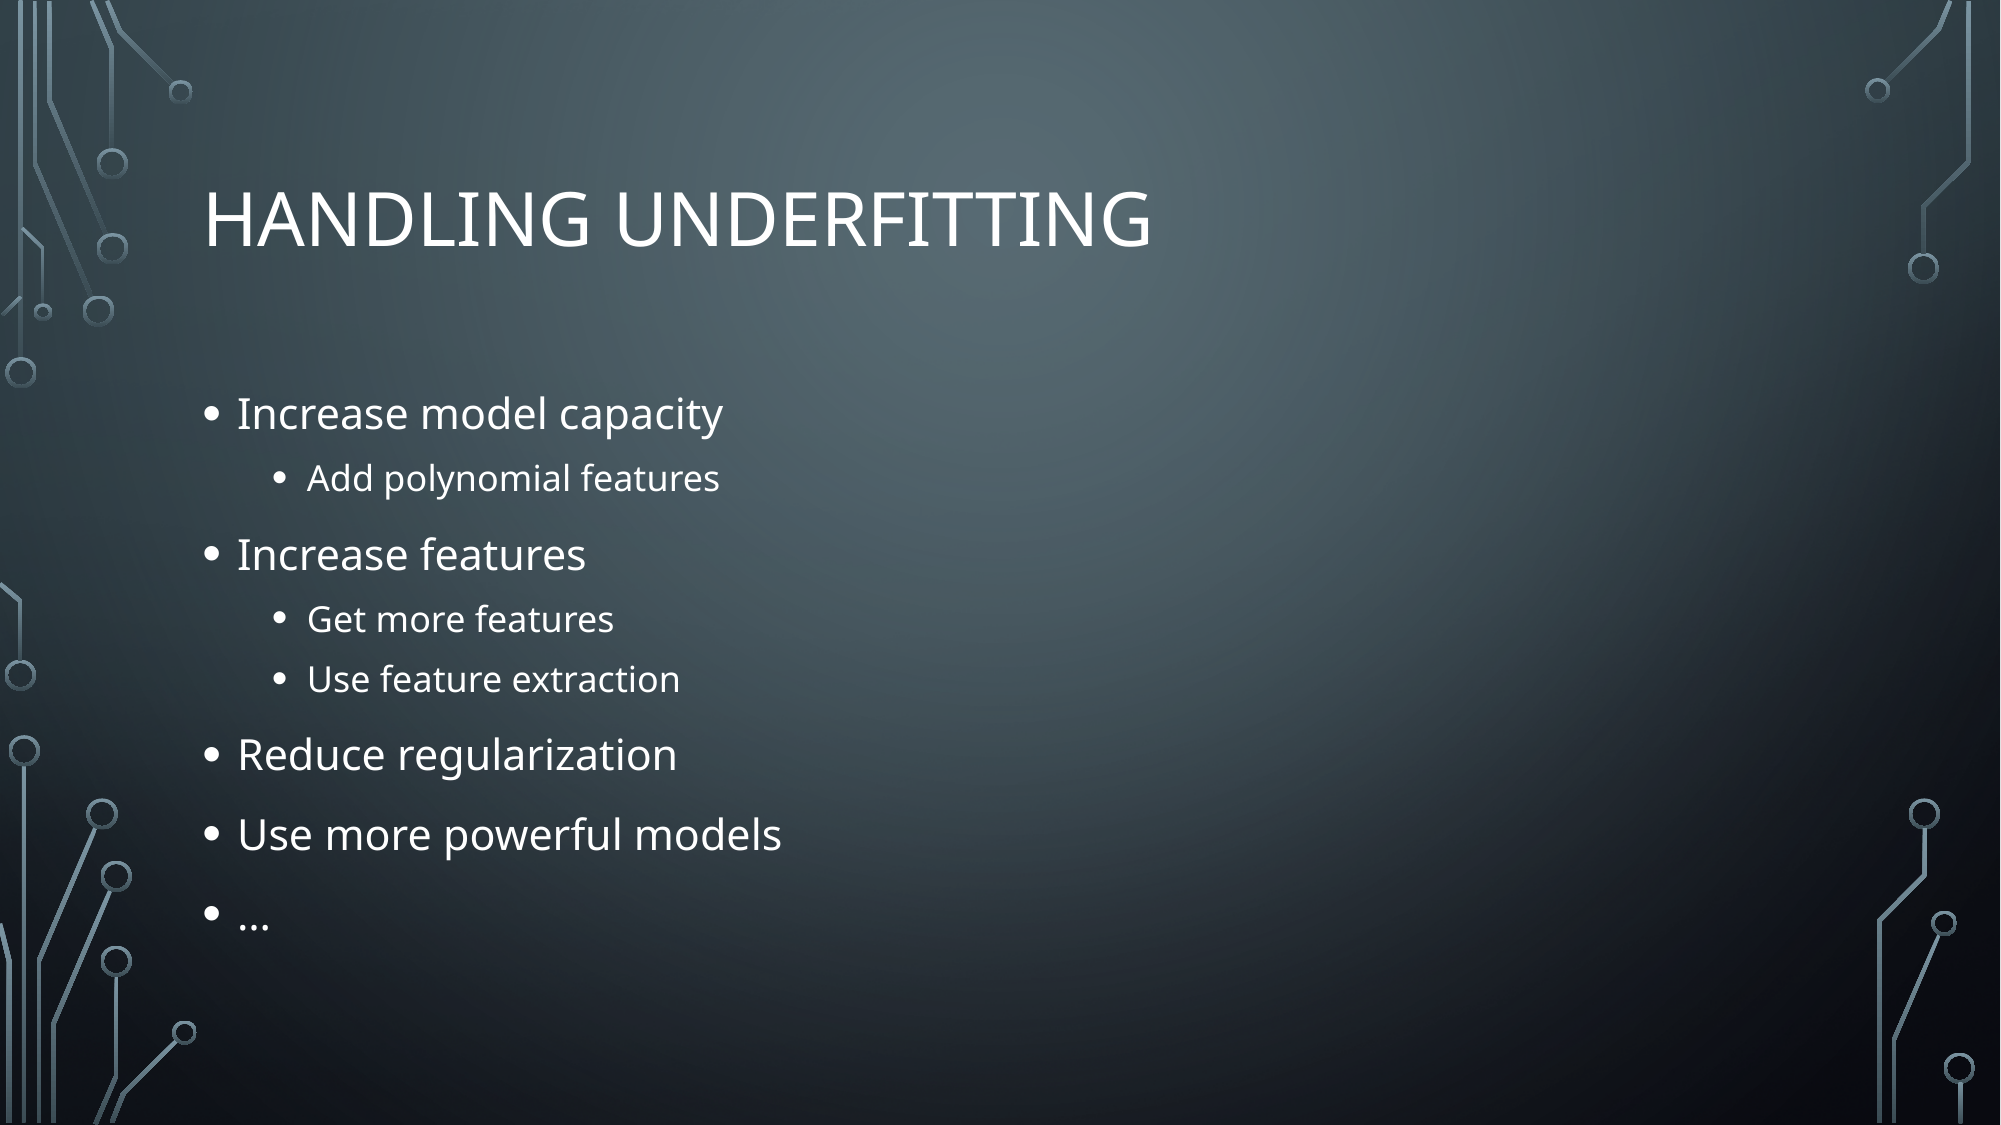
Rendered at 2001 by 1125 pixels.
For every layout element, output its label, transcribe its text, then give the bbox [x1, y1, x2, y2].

title Handling underfitting [187, 101, 1813, 344]
list Increase model capacity Add polynomial features Increase features Get more features Use feature extraction Reduce regularization Use more powerful models … [187, 369, 1813, 950]
